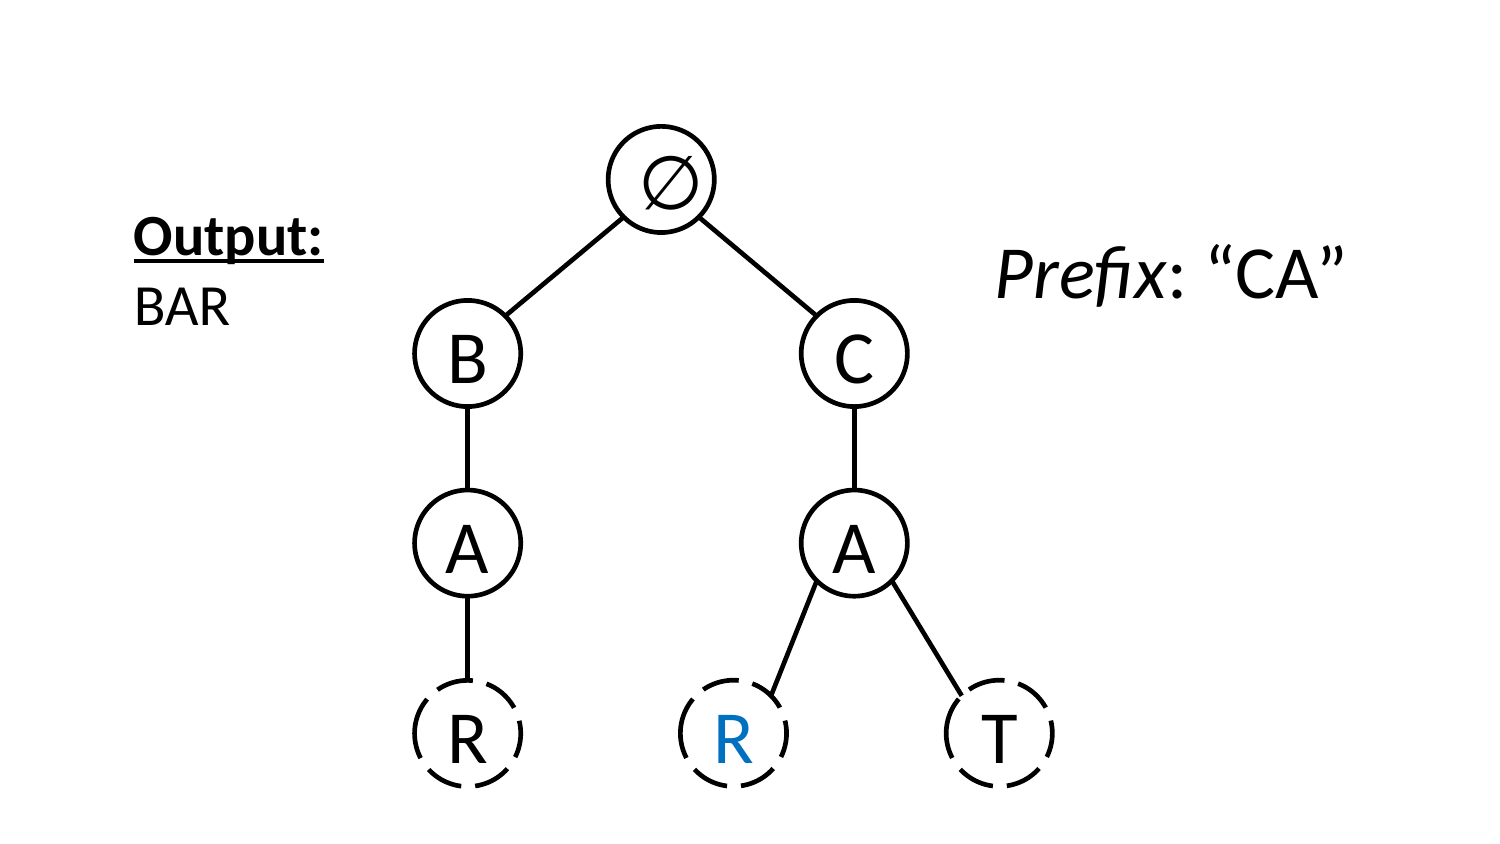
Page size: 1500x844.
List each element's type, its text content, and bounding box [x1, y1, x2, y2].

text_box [698, 216, 817, 316]
text_box ∅ [607, 125, 716, 234]
text_box B [413, 299, 522, 408]
text_box C [800, 299, 909, 408]
text_box Output: BAR [119, 189, 403, 345]
text_box Prefix: “CA” [980, 126, 1397, 321]
text_box T [945, 679, 1054, 788]
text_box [891, 580, 962, 696]
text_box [770, 580, 817, 696]
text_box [505, 216, 624, 316]
text_box A [413, 489, 522, 598]
text_box R [679, 679, 788, 788]
text_box R [413, 679, 522, 788]
text_box A [800, 489, 909, 598]
